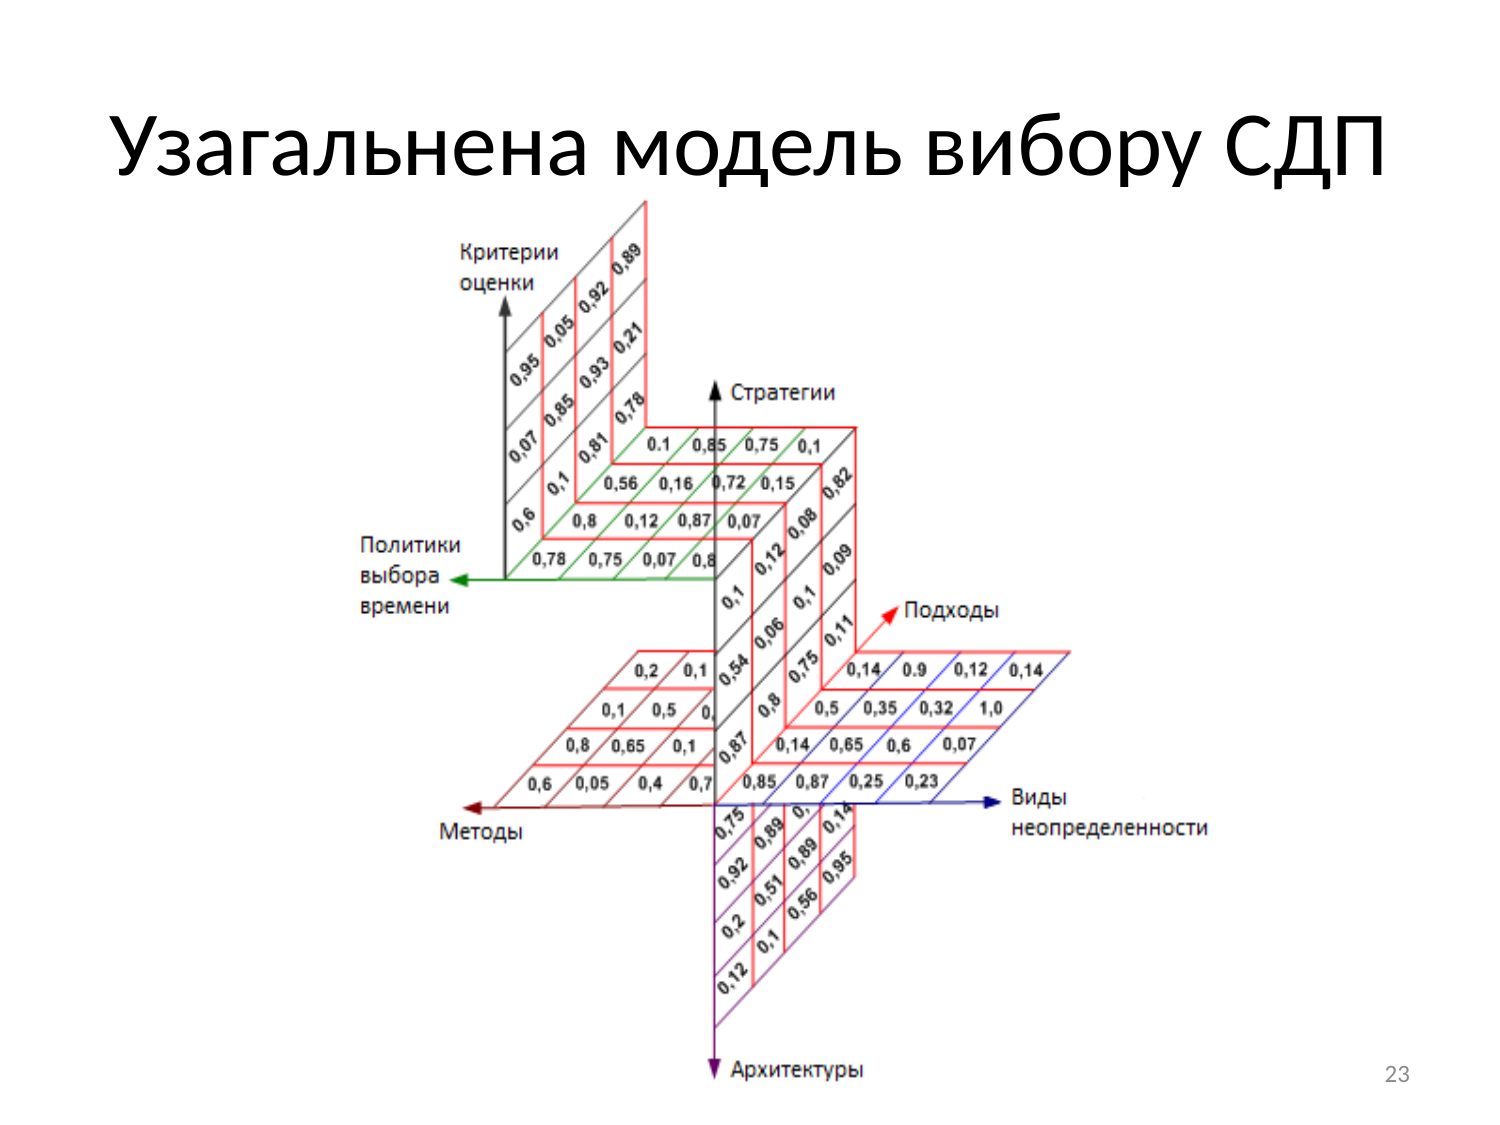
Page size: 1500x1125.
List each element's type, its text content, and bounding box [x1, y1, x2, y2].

slide_number 23 [1246, 1042, 1425, 1103]
picture [327, 187, 1243, 1102]
title Узагальнена модель вибору СДП [75, 45, 1425, 233]
